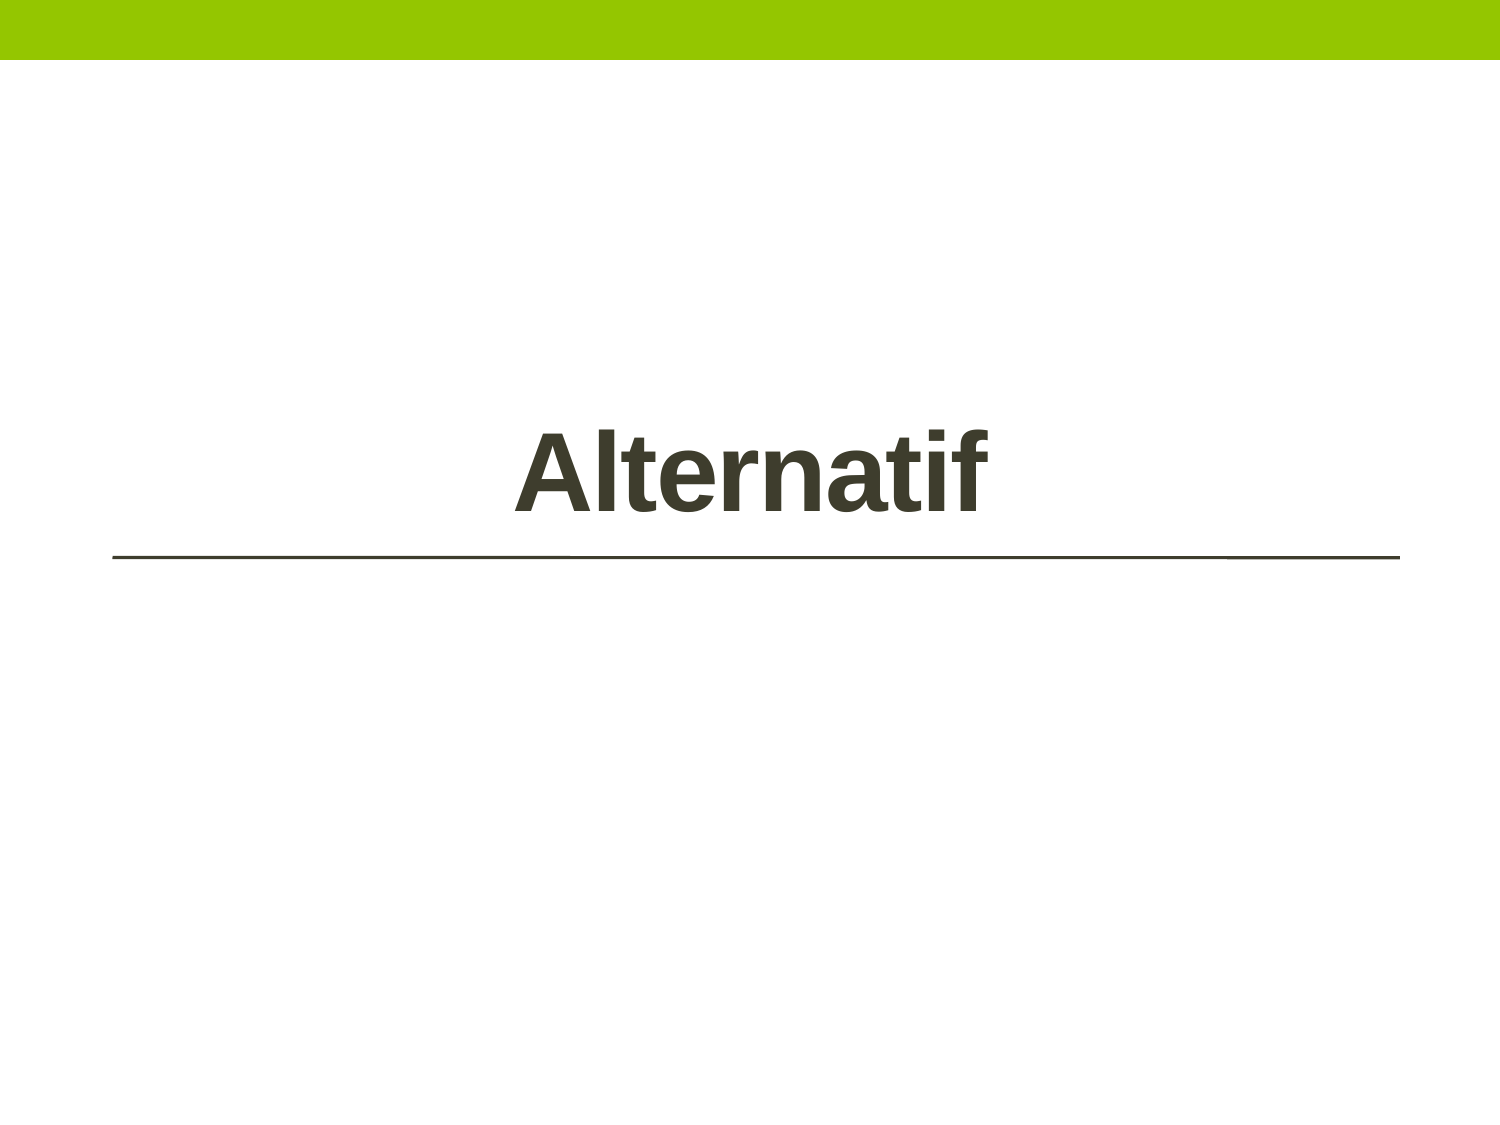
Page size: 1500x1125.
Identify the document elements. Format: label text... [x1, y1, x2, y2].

title Alternatif [0, 224, 1500, 542]
